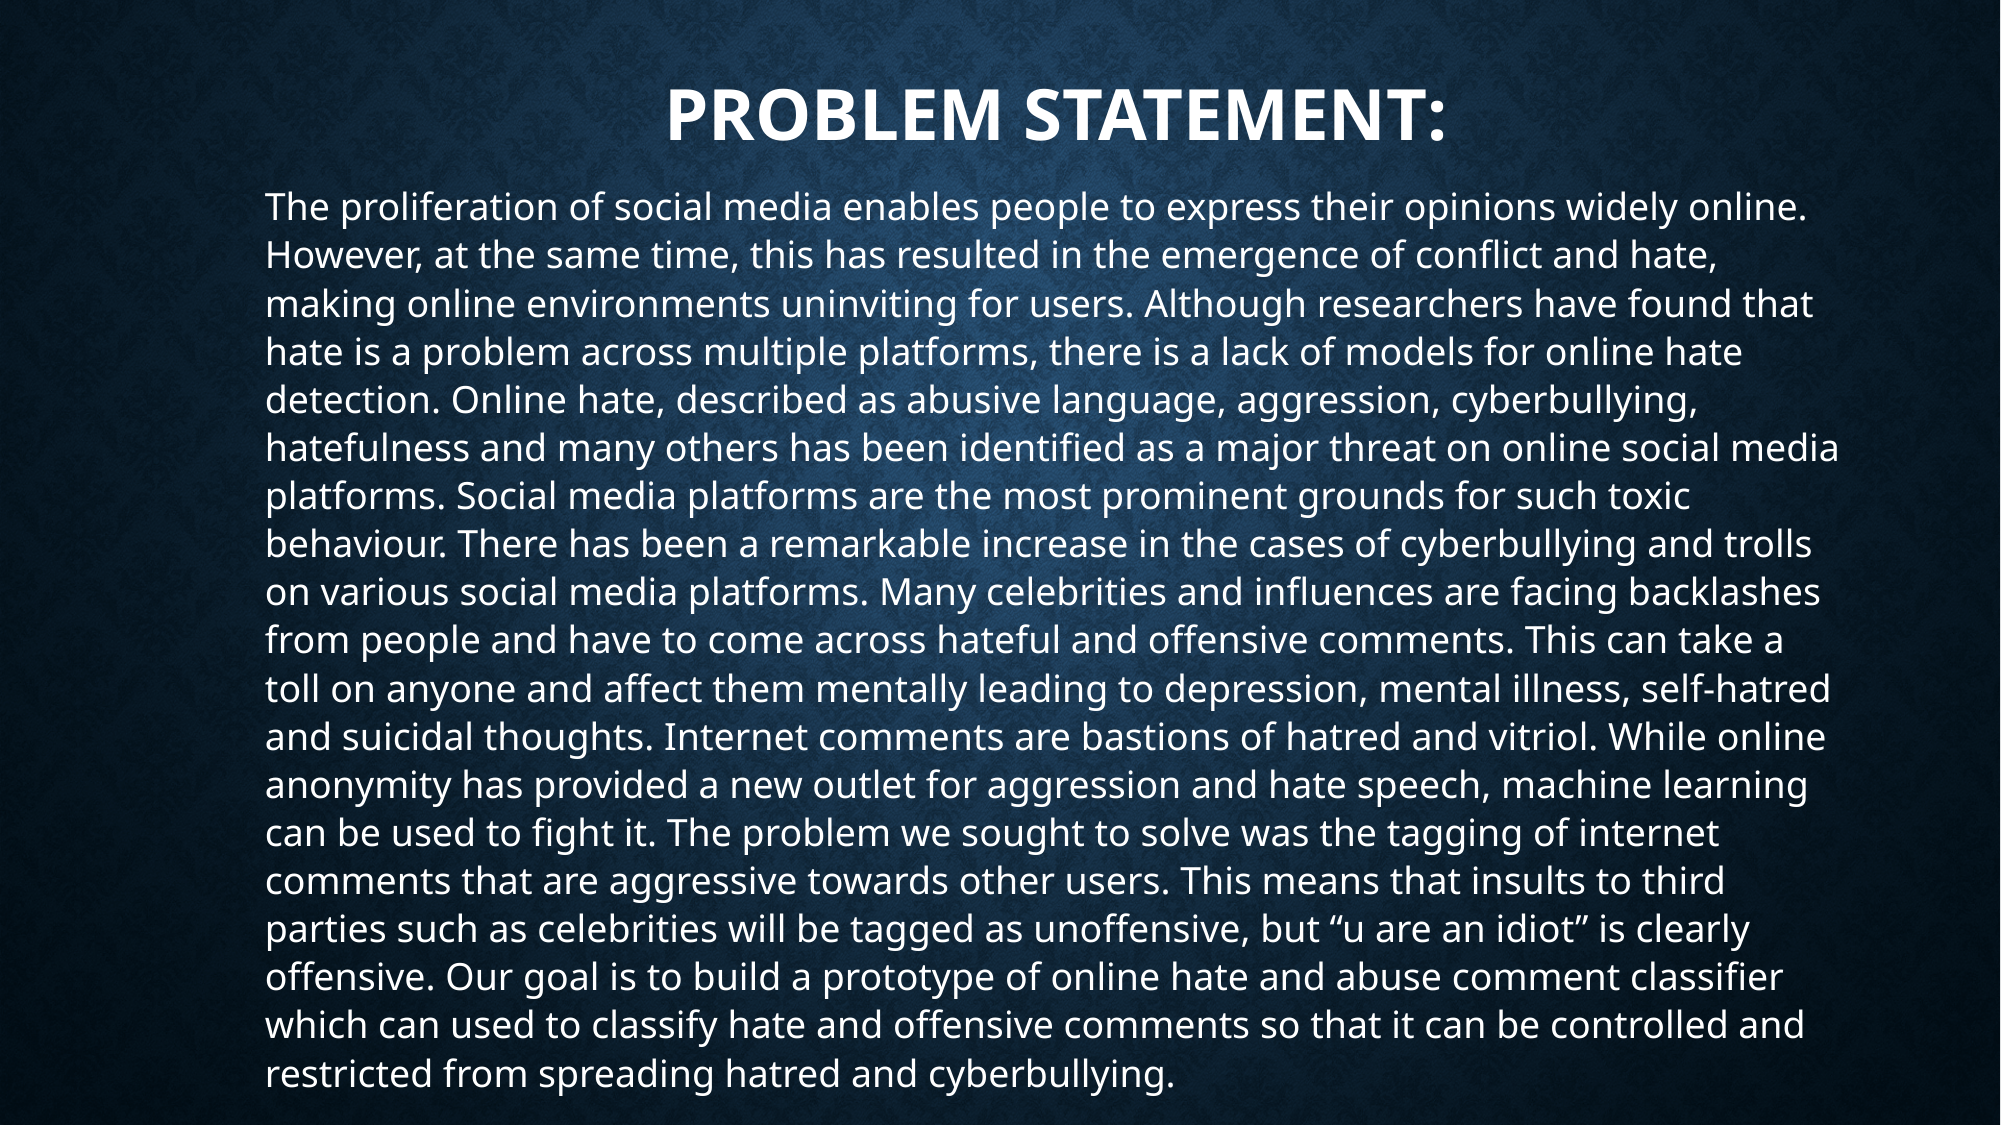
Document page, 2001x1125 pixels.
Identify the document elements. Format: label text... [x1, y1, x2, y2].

title Problem Statement: [249, 62, 1863, 172]
list The proliferation of social media enables people to express their opinions widely online. However, at the same time, this has resulted in the emergence of conflict and hate, making online environments uninviting for users. Although researchers have found that hate is a problem across multiple platforms, there is a lack of models for online hate detection. Online hate, described as abusive language, aggression, cyberbullying, hatefulness and many others has been identified as a major threat on online social media platforms. Social media platforms are the most prominent grounds for such toxic behaviour. There has been a remarkable increase in the cases of cyberbullying and trolls on various social media platforms. Many celebrities and influences are facing backlashes from people and have to come across hateful and offensive comments. This can take a toll on anyone and affect them mentally leading to depression, mental illness, self-hatred and suicidal thoughts. Internet comments are bastions of hatred and vitriol. While online anonymity has provided a new outlet for aggression and hate speech, machine learning can be used to fight it. The problem we sought to solve was the tagging of internet comments that are aggressive towards other users. This means that insults to third parties such as celebrities will be tagged as unoffensive, but “u are an idiot” is clearly offensive. Our goal is to build a prototype of online hate and abuse comment classifier which can used to classify hate and offensive comments so that it can be controlled and restricted from spreading hatred and cyberbullying. [249, 172, 1863, 1125]
